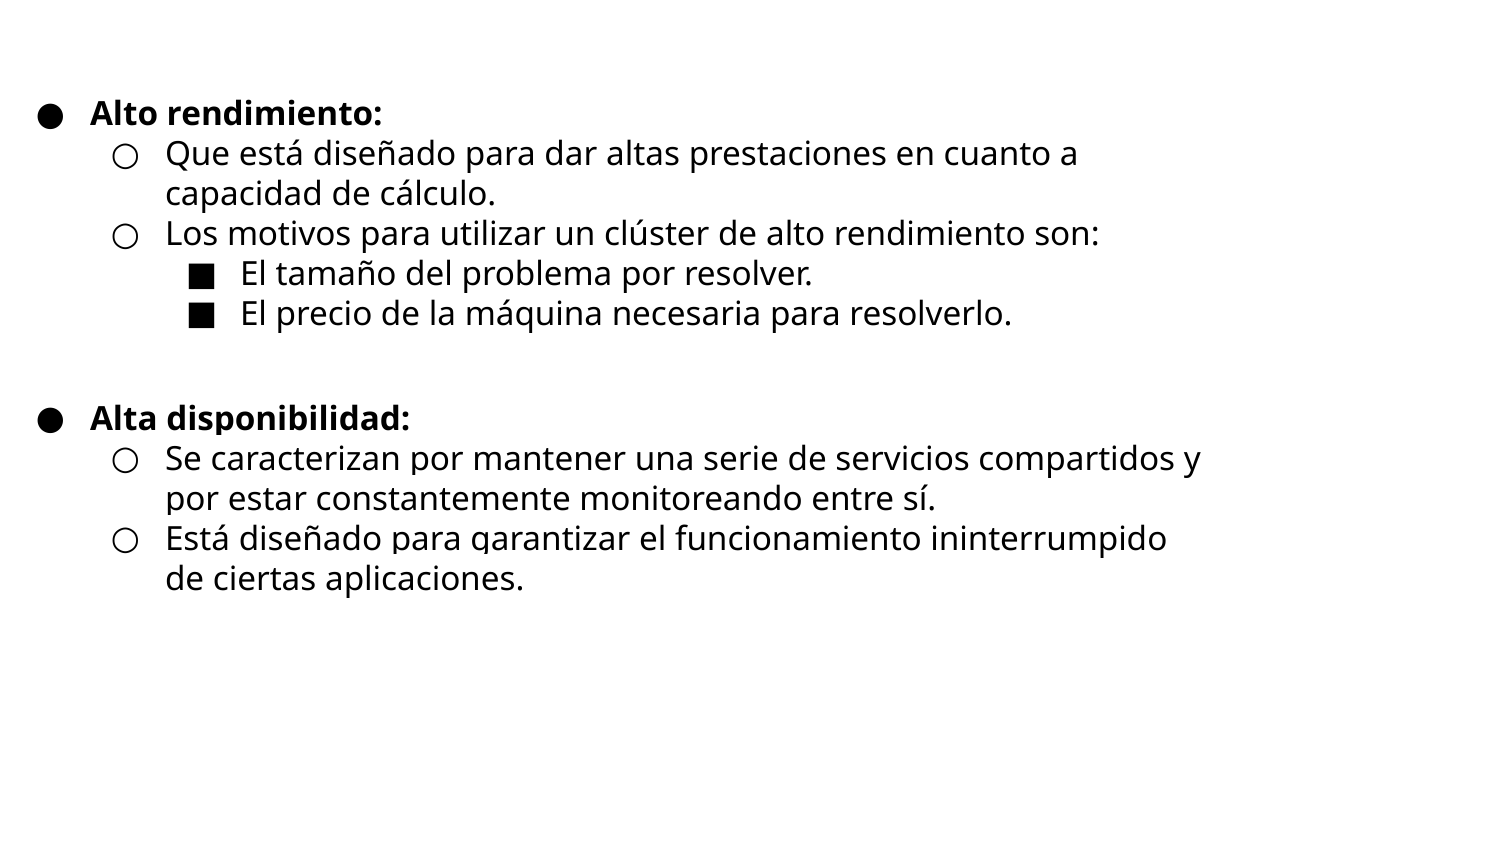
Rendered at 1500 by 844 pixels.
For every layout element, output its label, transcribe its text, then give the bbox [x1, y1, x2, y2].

list Alto rendimiento: Que está diseñado para dar altas prestaciones en cuanto a capacidad de cálculo. Los motivos para utilizar un clúster de alto rendimiento son: El tamaño del problema por resolver. El precio de la máquina necesaria para resolverlo. Alta disponibilidad: Se caracterizan por mantener una serie de servicios compartidos y por estar constantemente monitoreando entre sí. Está diseñado para garantizar el funcionamiento ininterrumpido de ciertas aplicaciones. [0, 77, 1232, 779]
